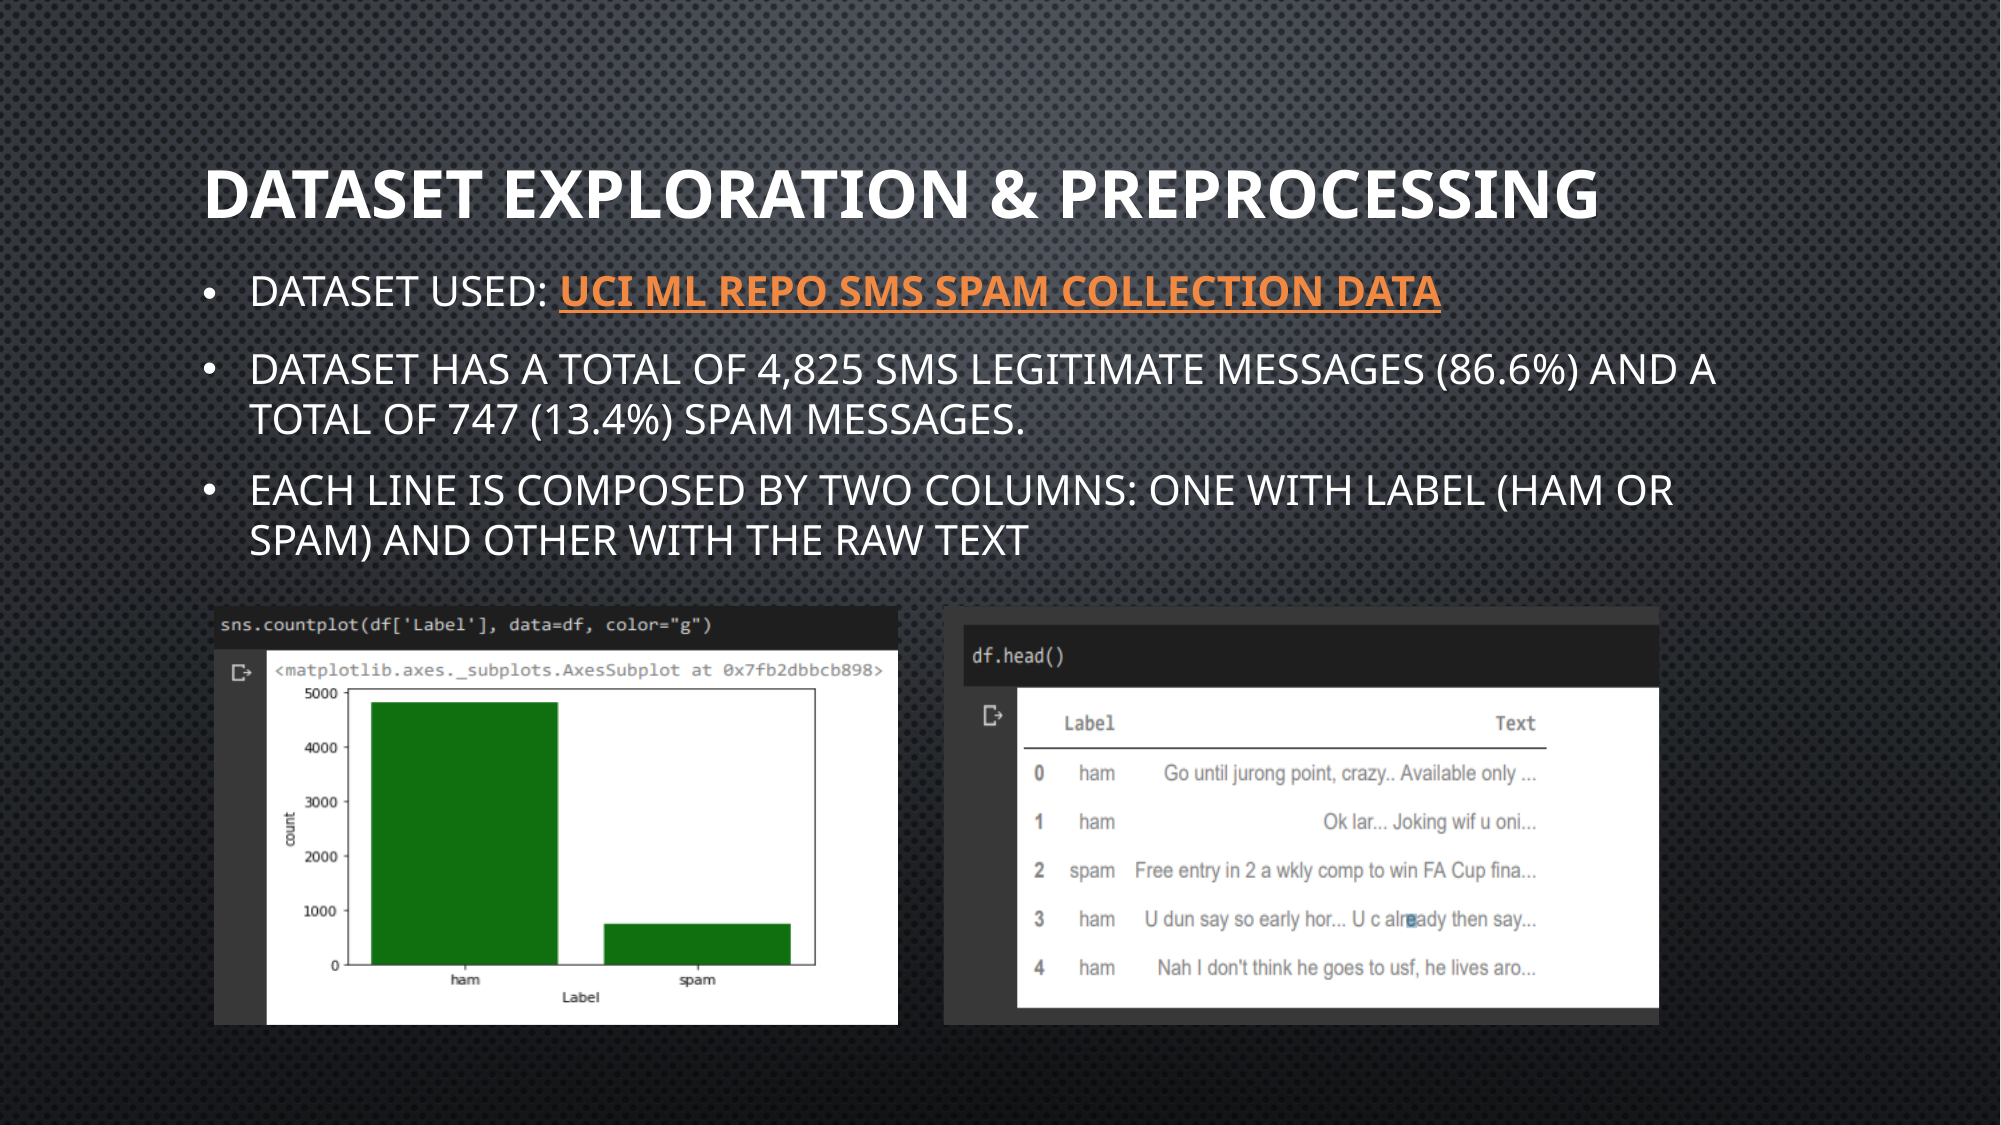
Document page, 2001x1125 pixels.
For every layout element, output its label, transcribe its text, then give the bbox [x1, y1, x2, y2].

picture [943, 606, 1660, 1026]
picture [213, 606, 899, 1026]
list Dataset used: UCI ML REPO SMS Spam Collection Data Dataset has a total of 4,825 SMS legitimate messages (86.6%) and a total of 747 (13.4%) spam messages. Each line is composed by two columns: one with label (ham or spam) and other with the raw text [187, 192, 1813, 637]
title Dataset Exploration & Preprocessing [187, 99, 1813, 192]
